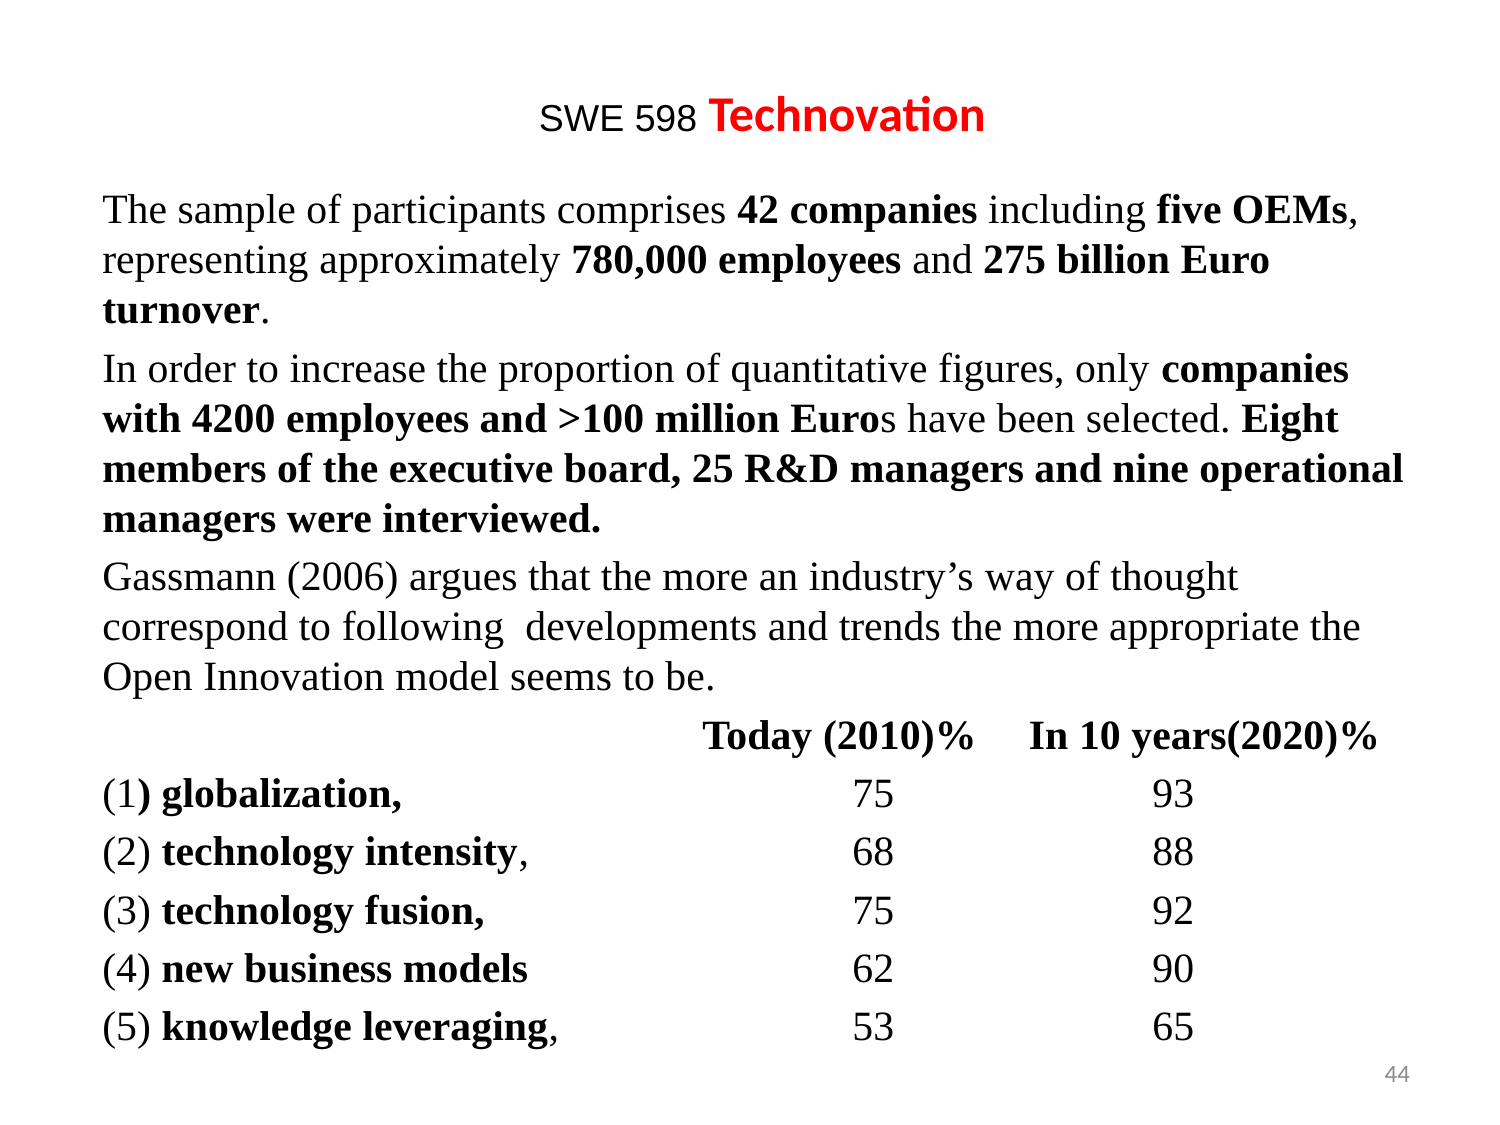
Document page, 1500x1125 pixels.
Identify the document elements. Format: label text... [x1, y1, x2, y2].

text_box SWE 598 Technovation [124, 74, 1400, 163]
text_box The sample of participants comprises 42 companies including five OEMs, representing approximately 780,000 employees and 275 billion Euro turnover. In order to increase the proportion of quantitative figures, only companies with 4200 employees and >100 million Euros have been selected. Eight members of the executive board, 25 R&D managers and nine operational managers were interviewed. Gassmann (2006) argues that the more an industry’s way of thought correspond to following developments and trends the more appropriate the Open Innovation model seems to be. Today (2010)% In 10 years(2020)% (1) globalization, 75 93 (2) technology intensity, 68 88 (3) technology fusion, 75 92 (4) new business models 62 90 (5) knowledge leveraging, 53 65 . [87, 174, 1438, 1075]
text_box 40 [1074, 1042, 1425, 1103]
